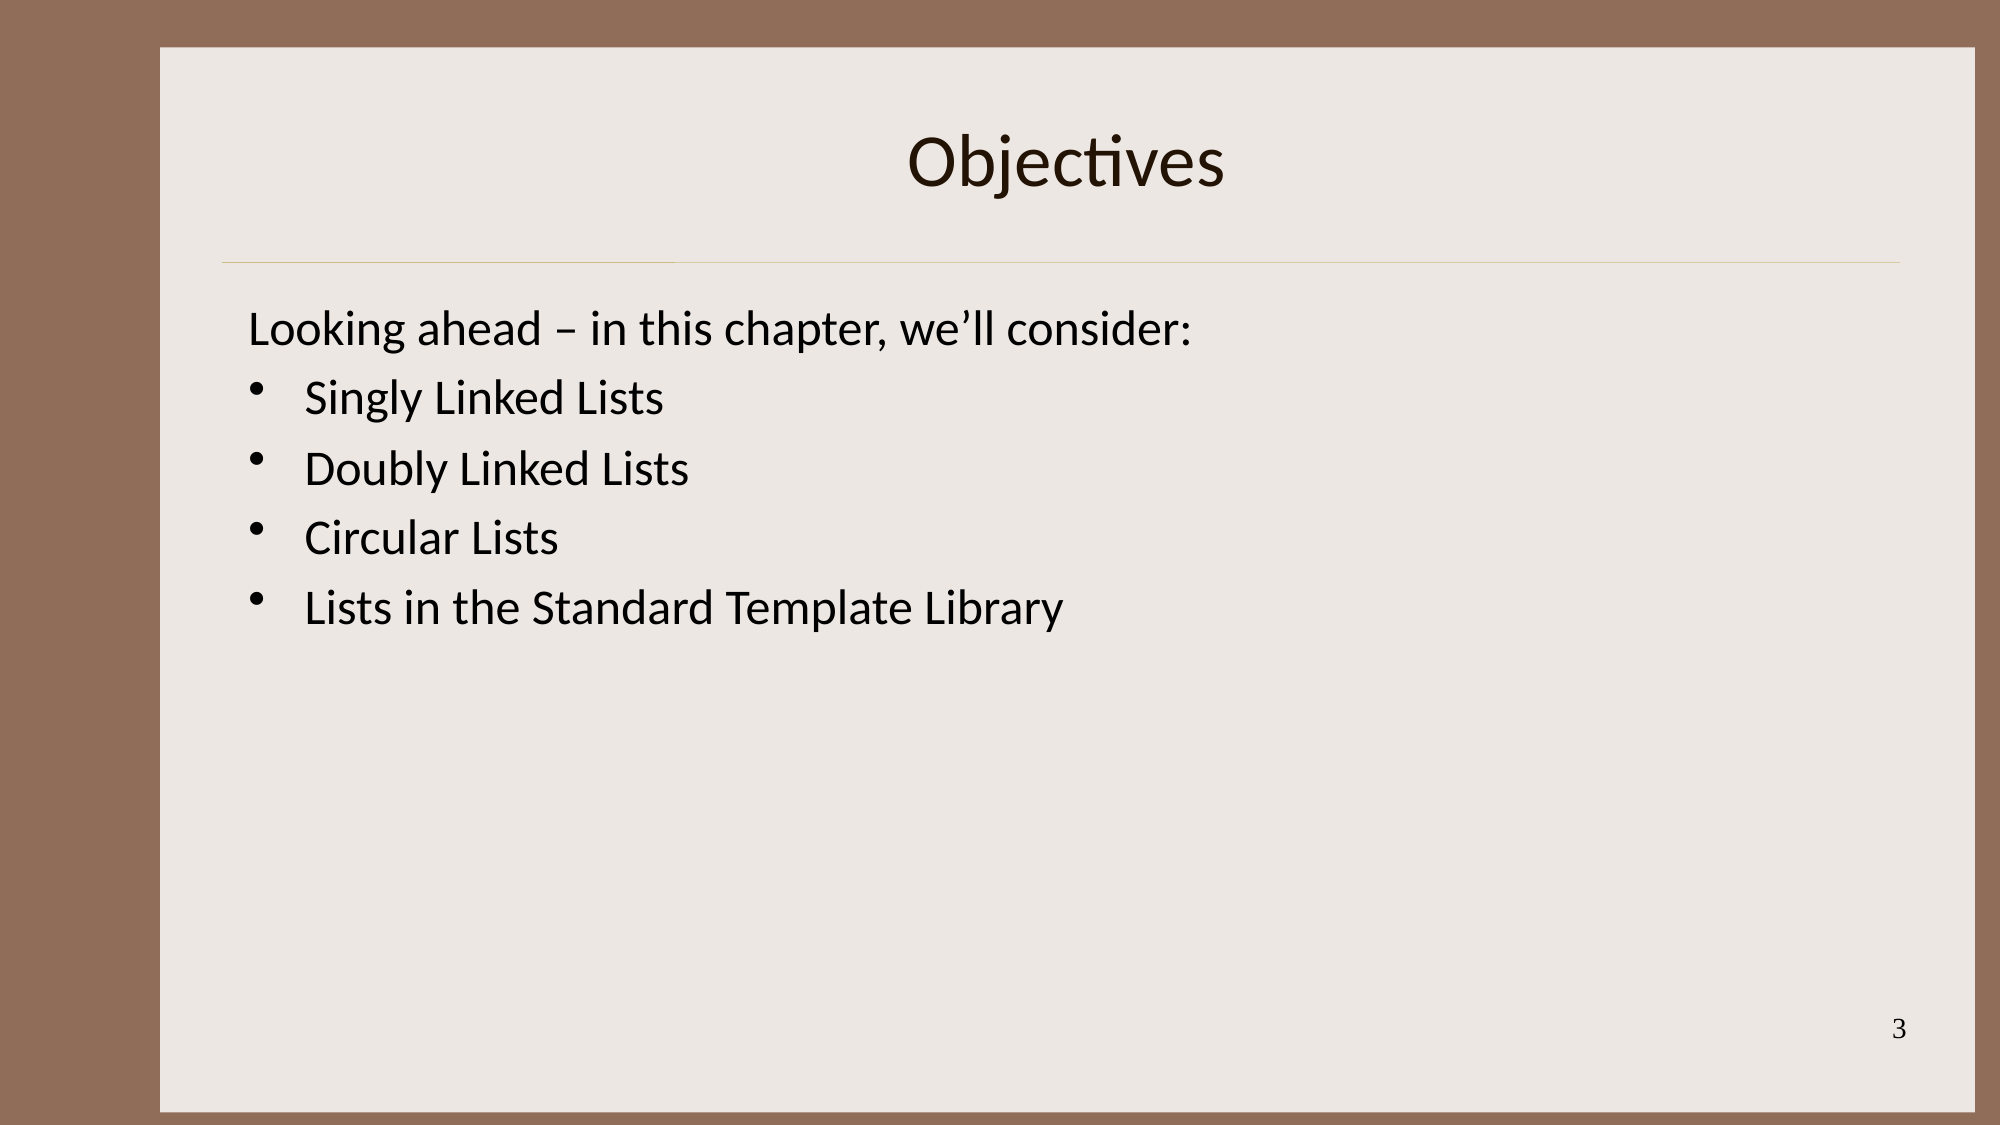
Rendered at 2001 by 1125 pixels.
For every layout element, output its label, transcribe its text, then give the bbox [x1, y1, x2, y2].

title Objectives [233, 62, 1900, 250]
list Looking ahead – in this chapter, we’ll consider: Singly Linked Lists Doubly Linked Lists Circular Lists Lists in the Standard Template Library [233, 287, 1900, 963]
slide_number 3 [1505, 1001, 1922, 1077]
